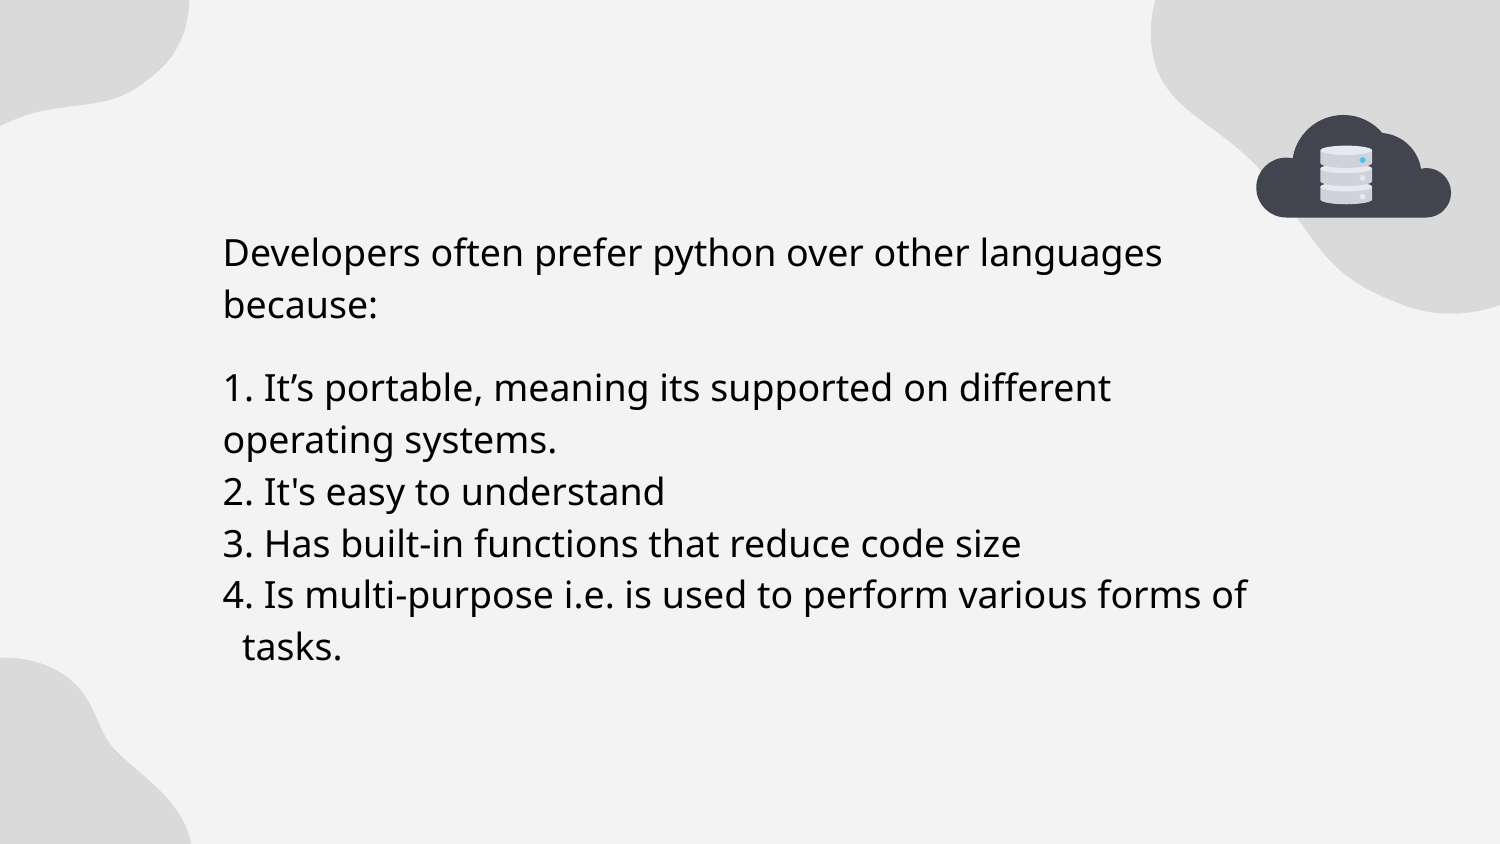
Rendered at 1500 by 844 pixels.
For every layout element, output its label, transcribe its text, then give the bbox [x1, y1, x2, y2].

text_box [1256, 114, 1452, 218]
subtitle Developers often prefer python over other languages because: 1. It’s portable, meaning its supported on different operating systems. 2. It's easy to understand 3. Has built-in functions that reduce code size 4. Is multi-purpose i.e. is used to perform various forms of tasks. [207, 207, 1293, 609]
